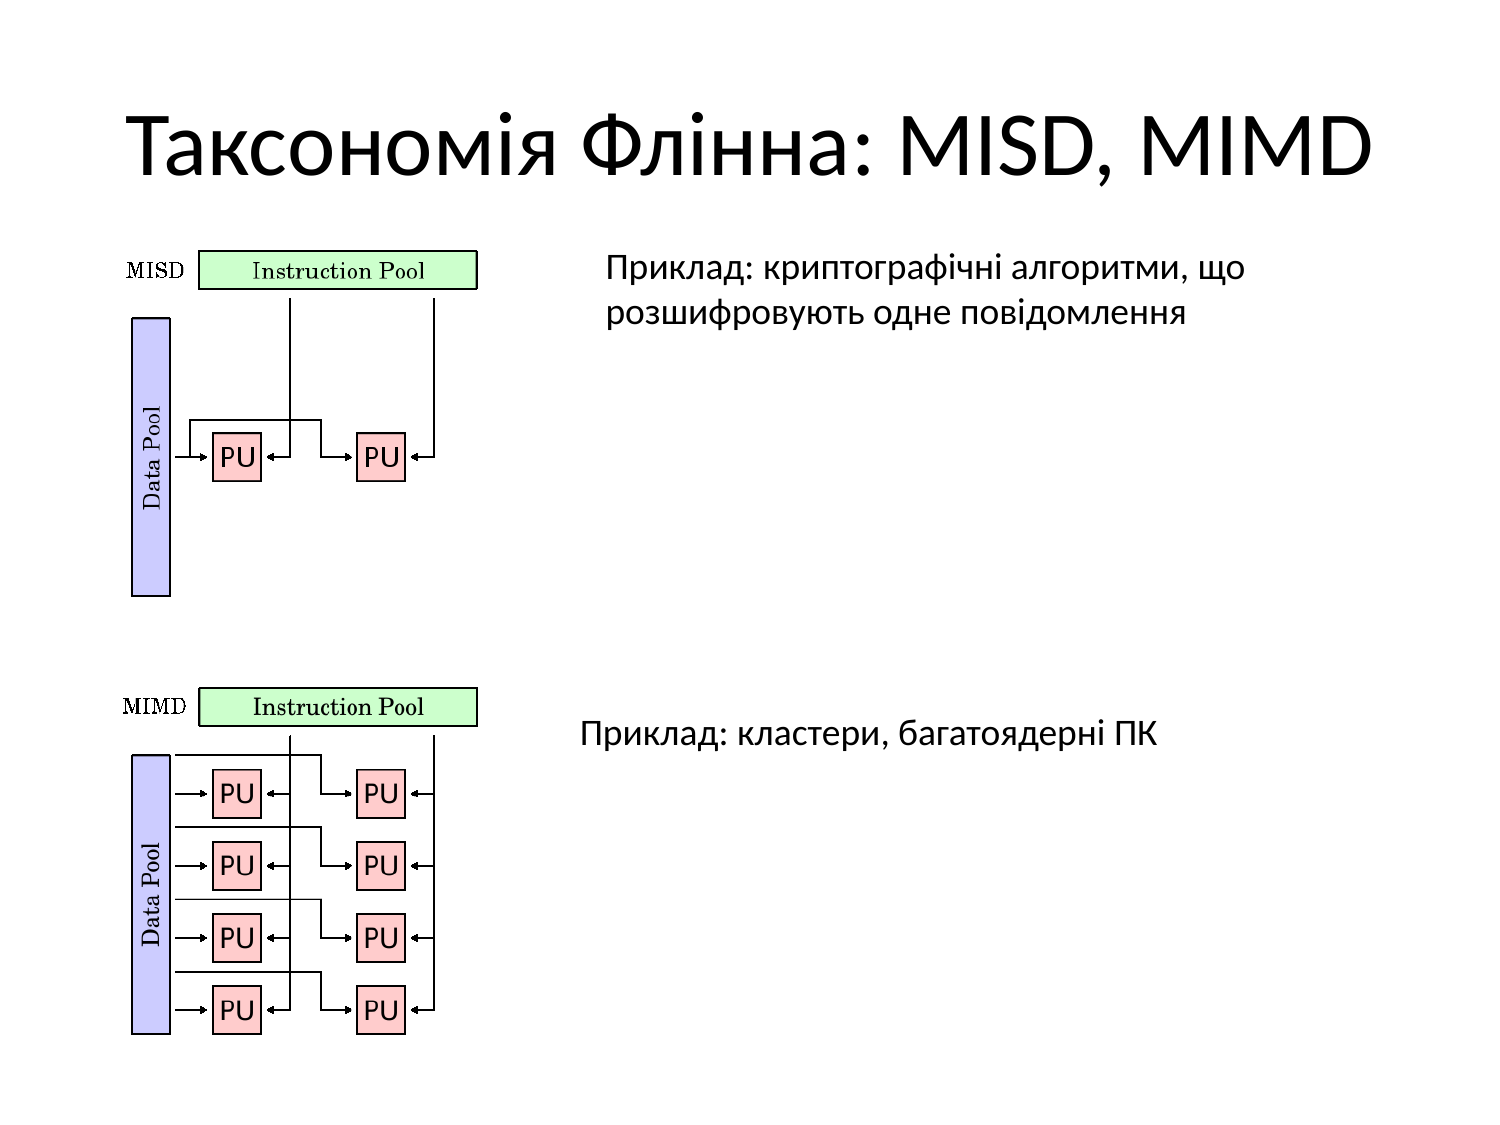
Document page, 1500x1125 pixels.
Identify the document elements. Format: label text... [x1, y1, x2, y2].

text_box Приклад: кластери, багатоядерні ПК [565, 700, 1282, 761]
picture [111, 231, 496, 616]
picture [111, 668, 496, 1053]
text_box Приклад: криптографічні алгоритми, що розшифровують одне повідомлення [590, 235, 1341, 340]
title Таксономія Флінна: MISD, MIMD [75, 45, 1425, 233]
